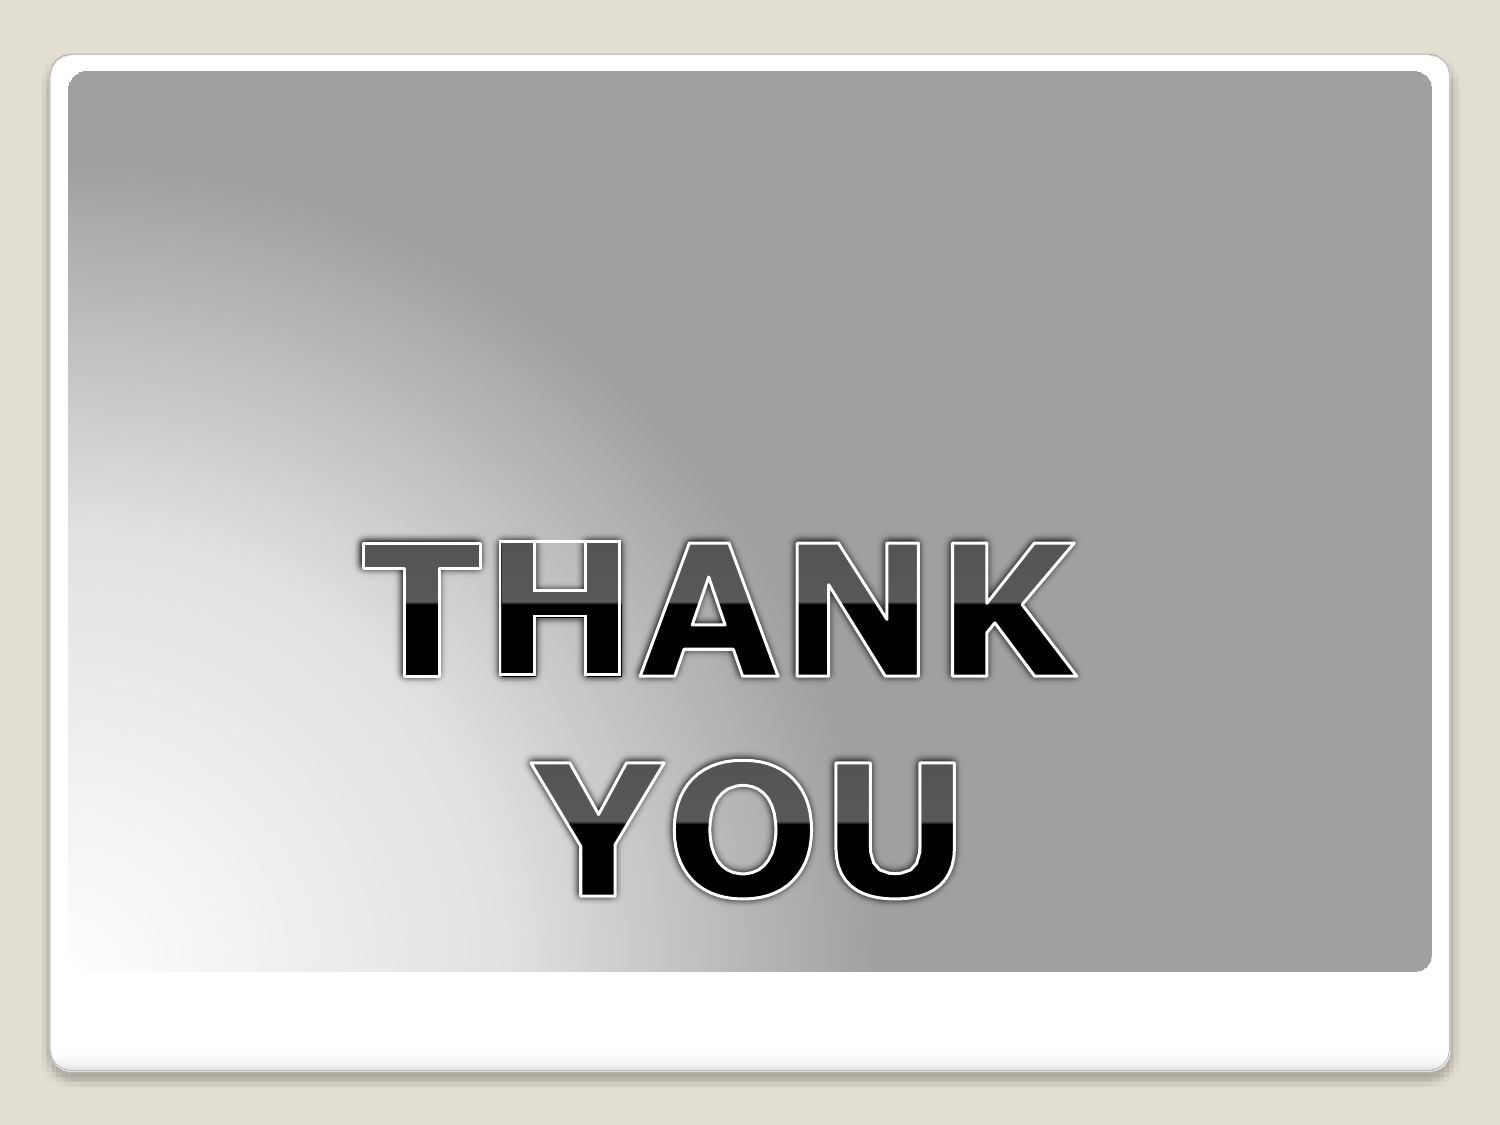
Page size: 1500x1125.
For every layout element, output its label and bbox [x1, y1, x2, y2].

text_box [68, 70, 1432, 972]
picture [37, 49, 1463, 1092]
